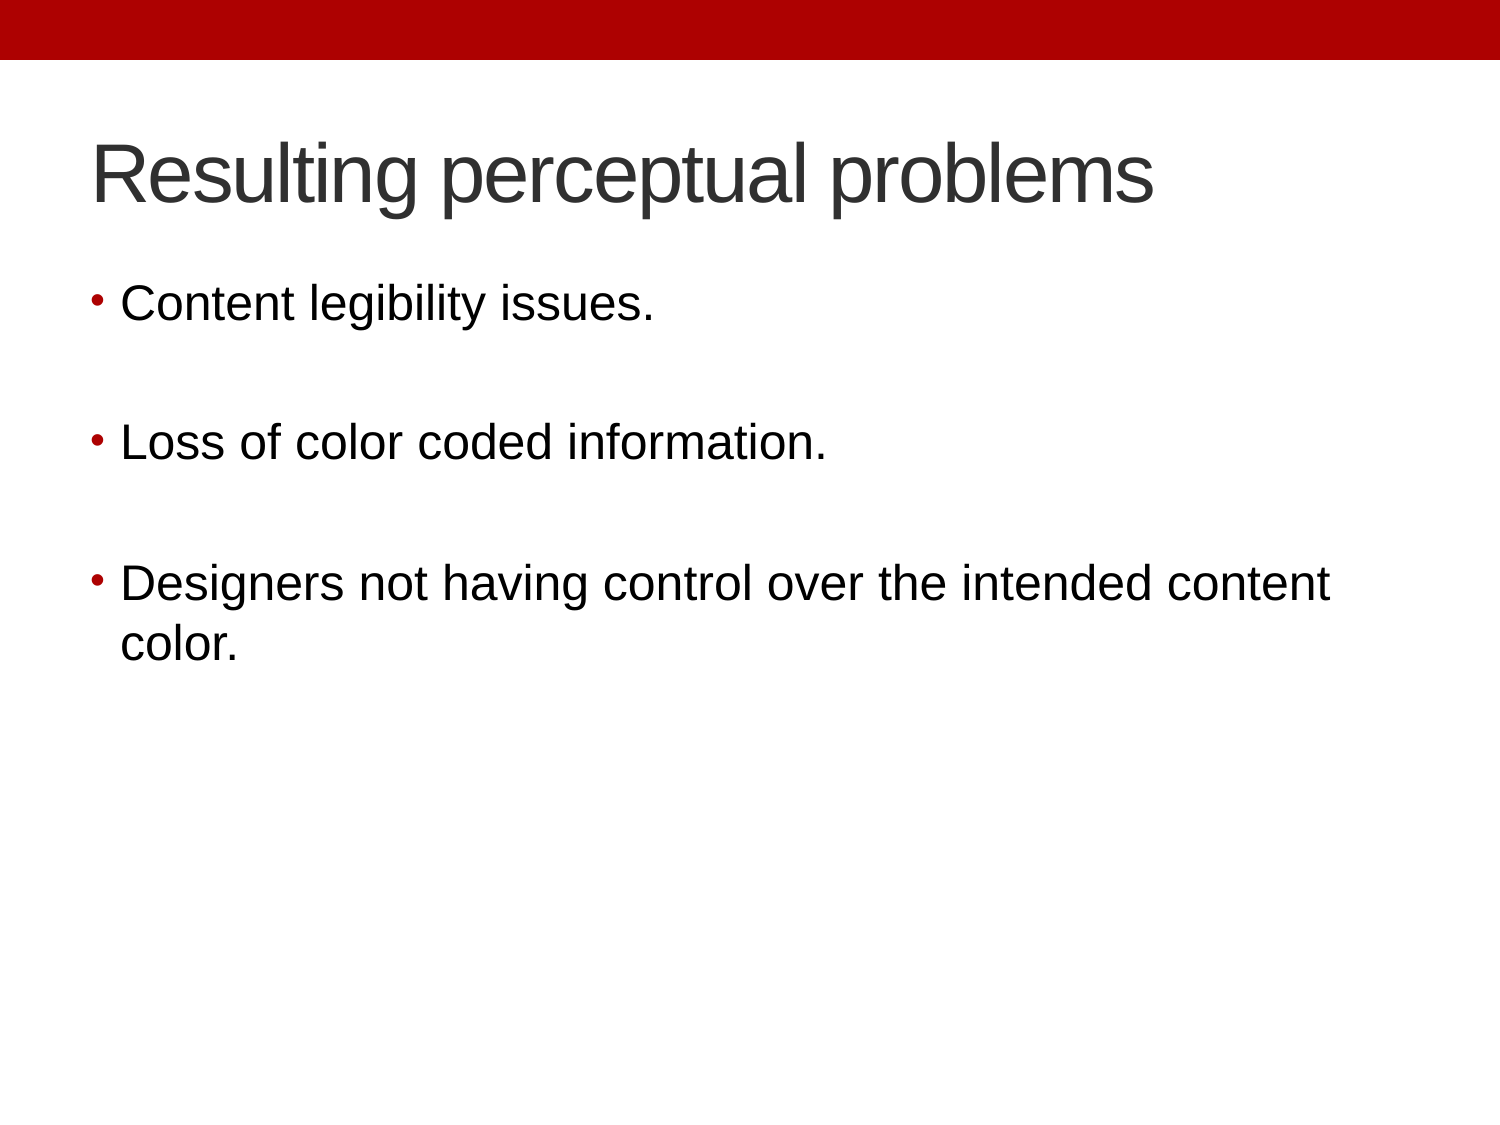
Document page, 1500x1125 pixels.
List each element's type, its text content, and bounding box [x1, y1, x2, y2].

list Content legibility issues. Loss of color coded information. Designers not having control over the intended content color. [75, 262, 1425, 1063]
title Resulting perceptual problems [75, 87, 1425, 250]
